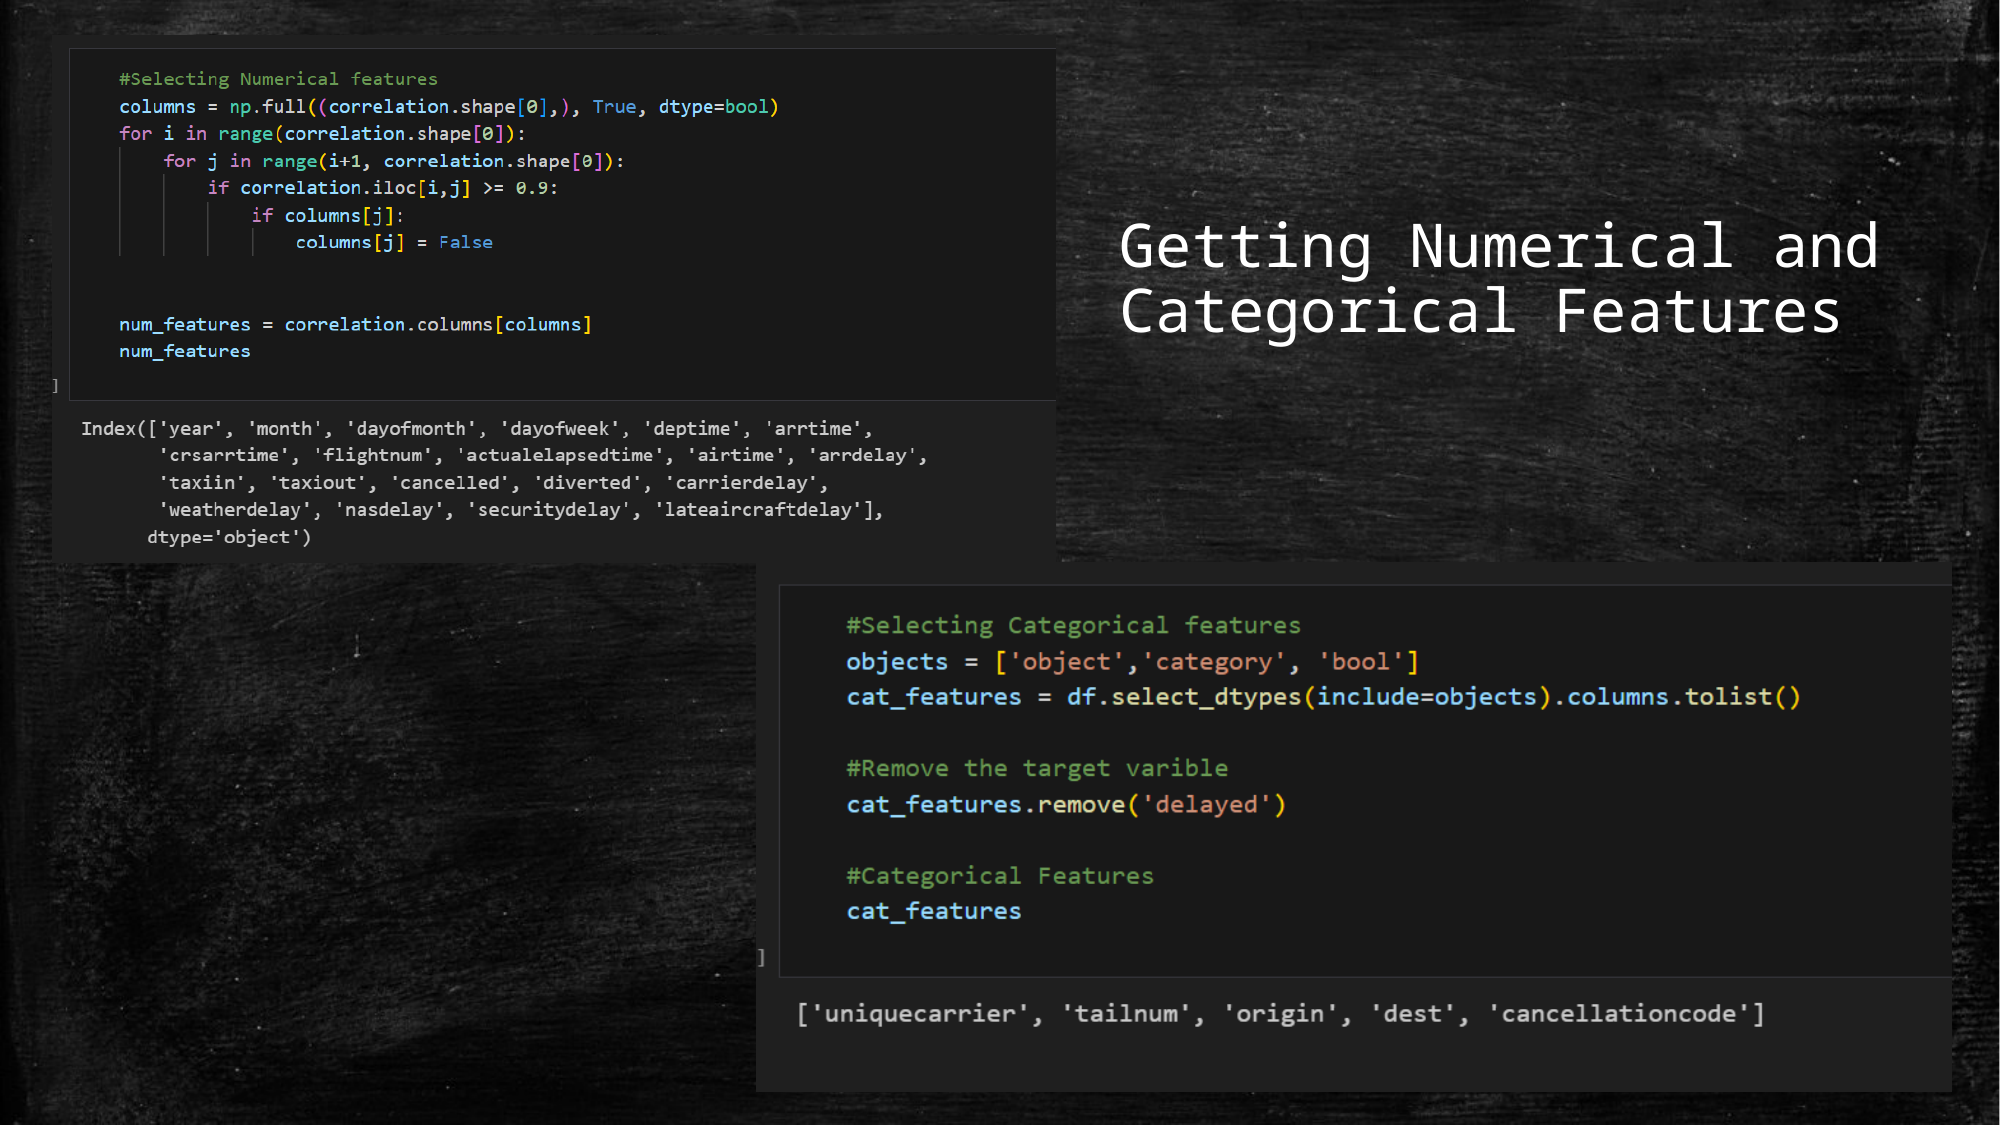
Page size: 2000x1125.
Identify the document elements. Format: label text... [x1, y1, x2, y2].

picture [52, 35, 1952, 1092]
text_box Getting Numerical and Categorical Features [1104, 207, 1997, 354]
